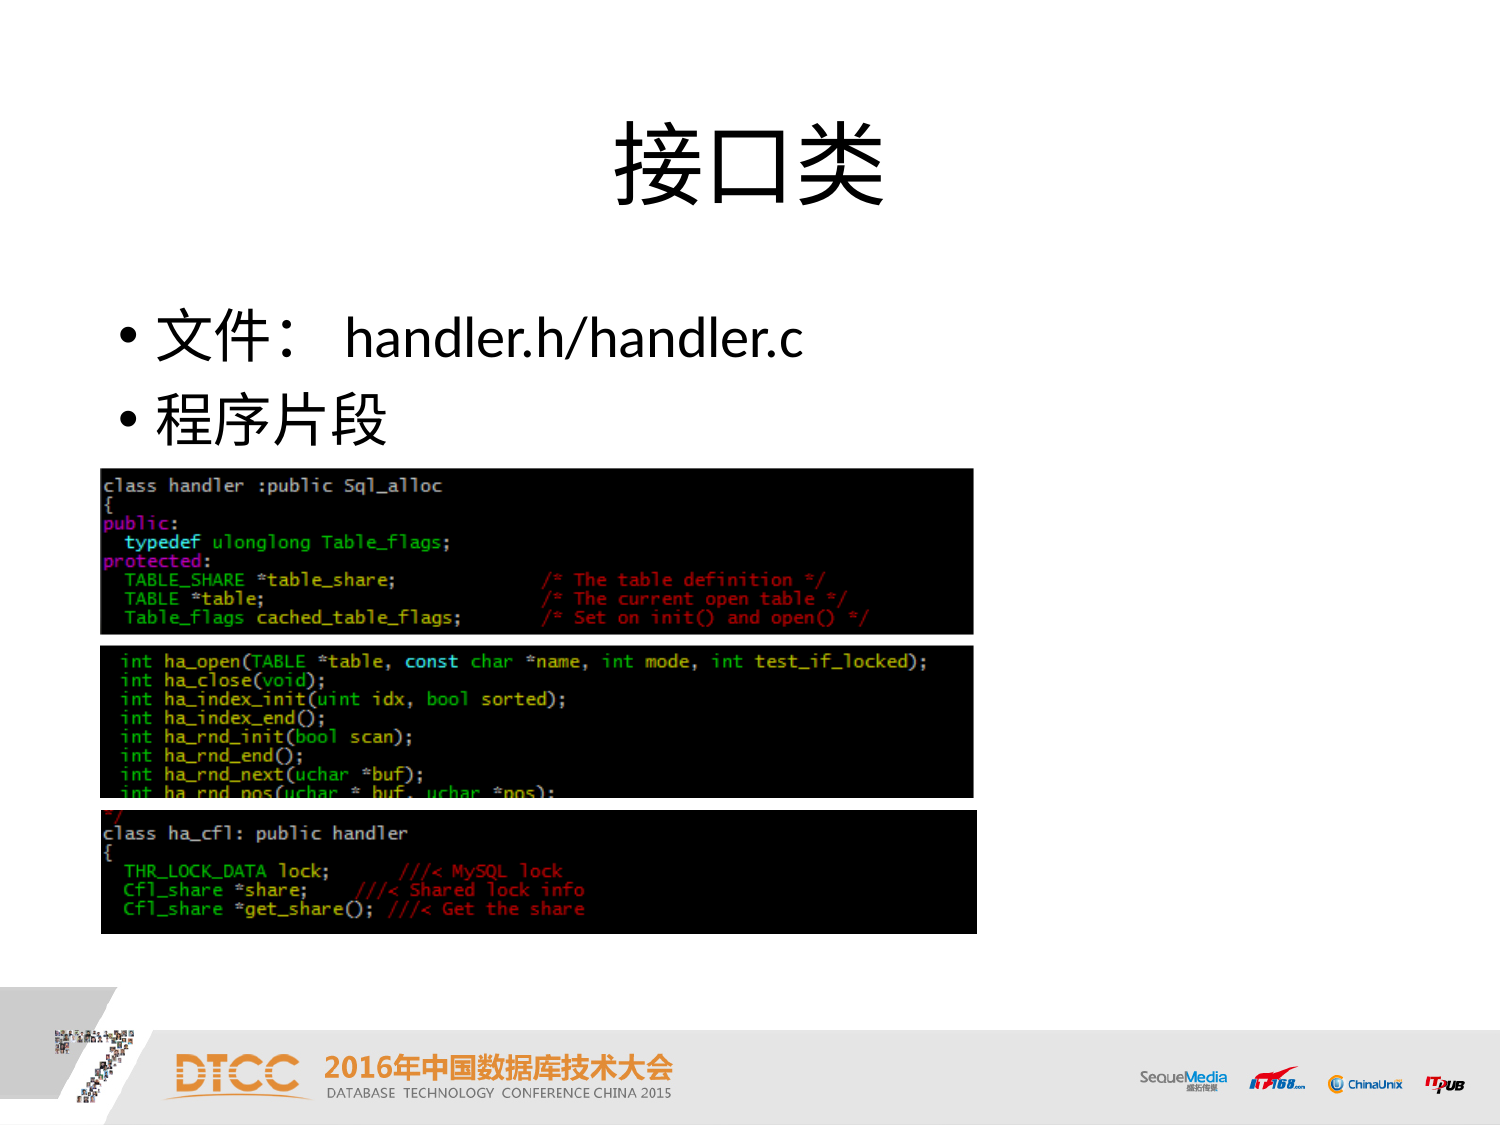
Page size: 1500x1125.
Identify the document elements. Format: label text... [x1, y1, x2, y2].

title 接口类 [103, 59, 1397, 278]
picture [0, 0, 1500, 1125]
list 文件：handler.h/handler.c 程序片段 [103, 299, 1397, 1014]
